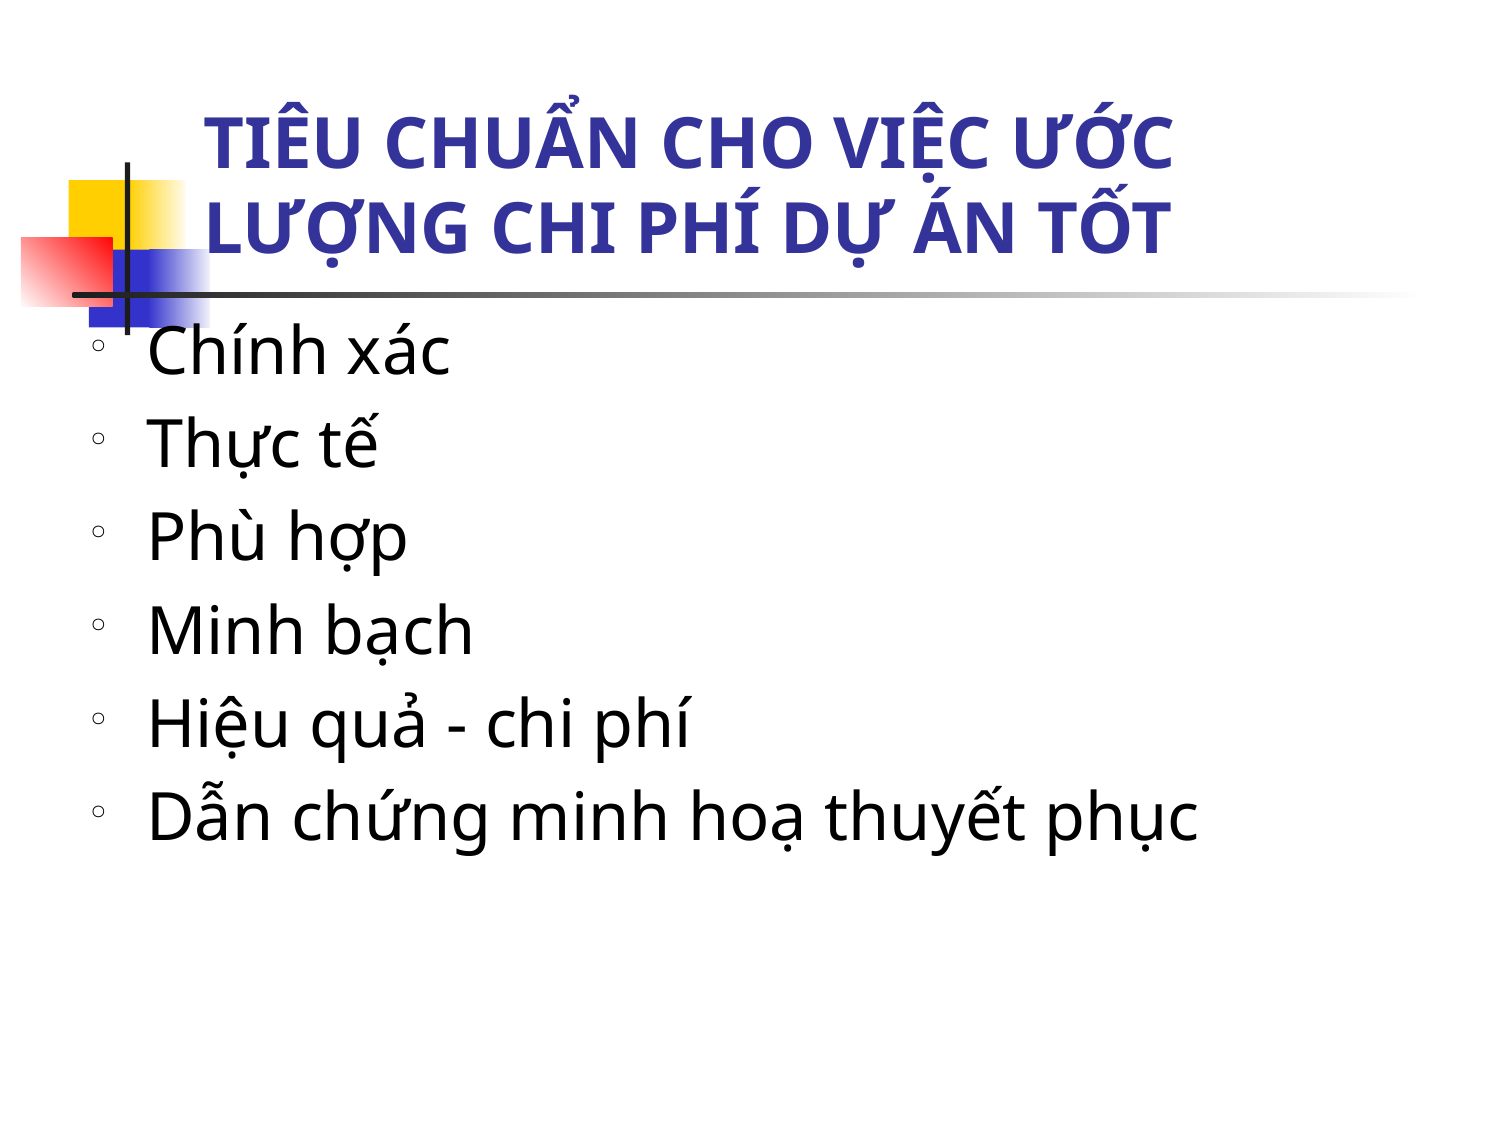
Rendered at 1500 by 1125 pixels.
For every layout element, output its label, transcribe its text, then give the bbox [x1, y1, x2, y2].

title TIÊU CHUẨN CHO VIỆC ƯỚC LƯỢNG CHI PHÍ DỰ ÁN TỐT [188, 34, 1468, 276]
list Chính xác Thực tế Phù hợp Minh bạch Hiệu quả - chi phí Dẫn chứng minh hoạ thuyết phục [74, 299, 1263, 913]
